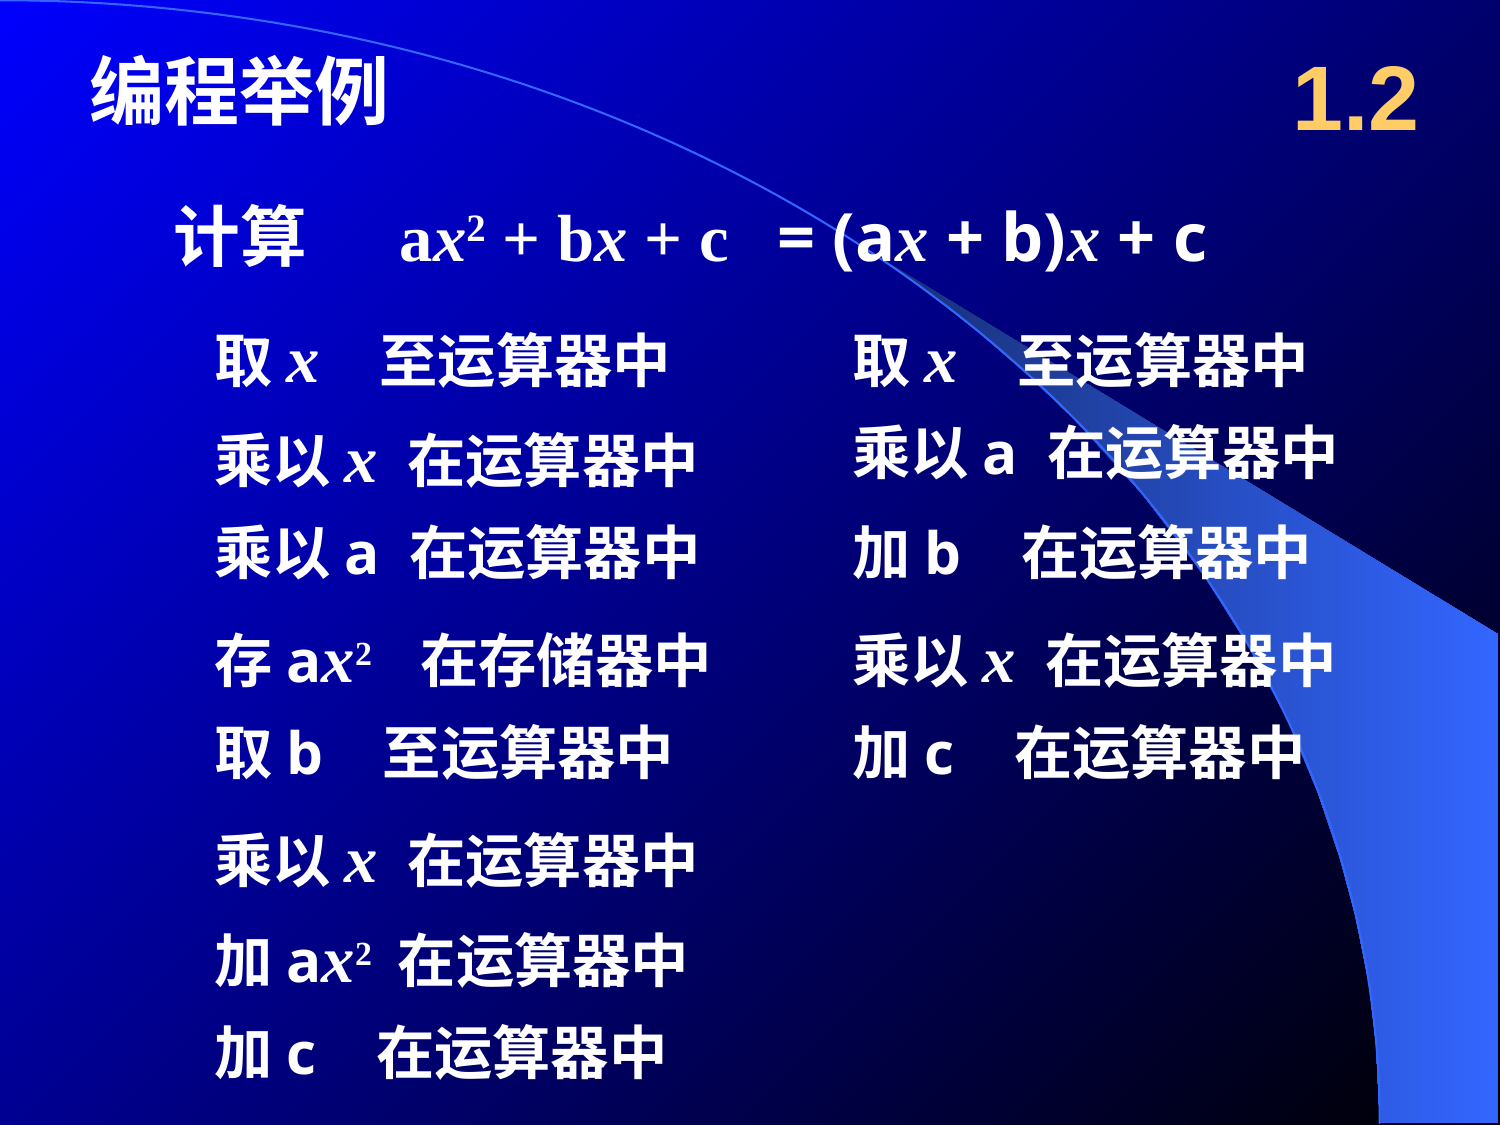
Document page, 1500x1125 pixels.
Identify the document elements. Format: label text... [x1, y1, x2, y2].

text_box 加c 在运算器中 [837, 708, 1438, 794]
text_box 1.2 [1262, 24, 1450, 163]
text_box 乘以x 在运算器中 [199, 408, 763, 504]
text_box 乘以x 在运算器中 [199, 808, 800, 904]
text_box 乘以a 在运算器中 [199, 508, 788, 594]
text_box = (ax + b)x + c [791, 187, 1380, 283]
text_box 取b 至运算器中 [199, 708, 788, 794]
text_box 取x 至运算器中 [837, 308, 1450, 404]
text_box 乘以a 在运算器中 [837, 408, 1425, 494]
text_box 乘以x 在运算器中 [837, 608, 1463, 704]
text_box 计算 ax2 + bx + c [112, 187, 791, 283]
text_box 存ax2 在存储器中 [199, 608, 800, 704]
text_box 加c 在运算器中 [199, 1008, 788, 1094]
text_box 加ax2 在运算器中 [199, 908, 788, 1004]
text_box 编程举例 [75, 37, 700, 143]
text_box 取x 至运算器中 [199, 308, 775, 404]
text_box 加b 在运算器中 [837, 508, 1425, 594]
